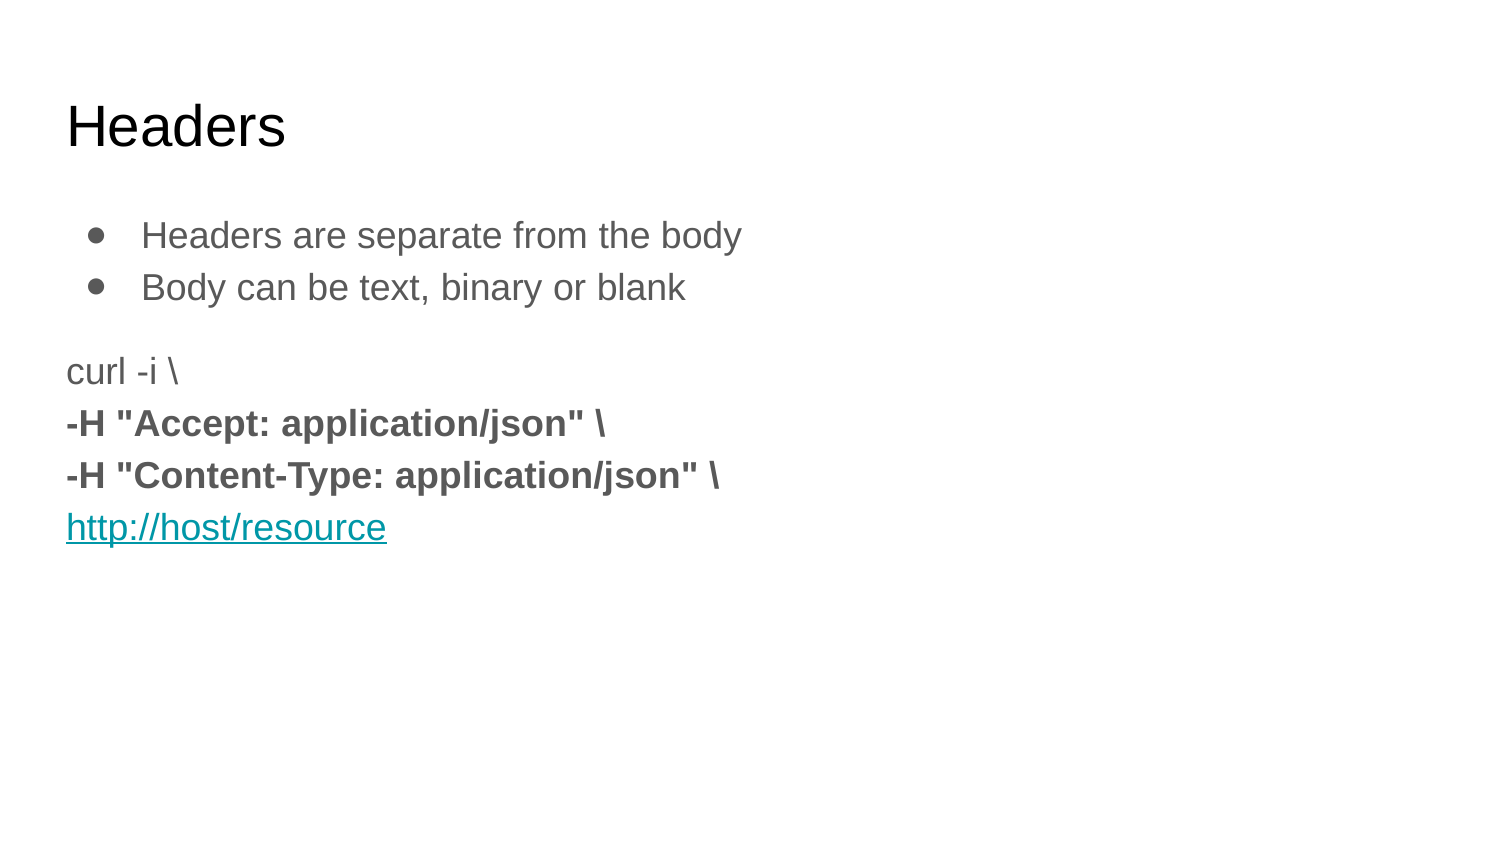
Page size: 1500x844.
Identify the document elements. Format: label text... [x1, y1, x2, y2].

title Headers [51, 72, 1449, 167]
list Headers are separate from the body Body can be text, binary or blank curl -i \ -H "Accept: application/json" \ -H "Content-Type: application/json" \ http://host/resource [51, 189, 1449, 750]
